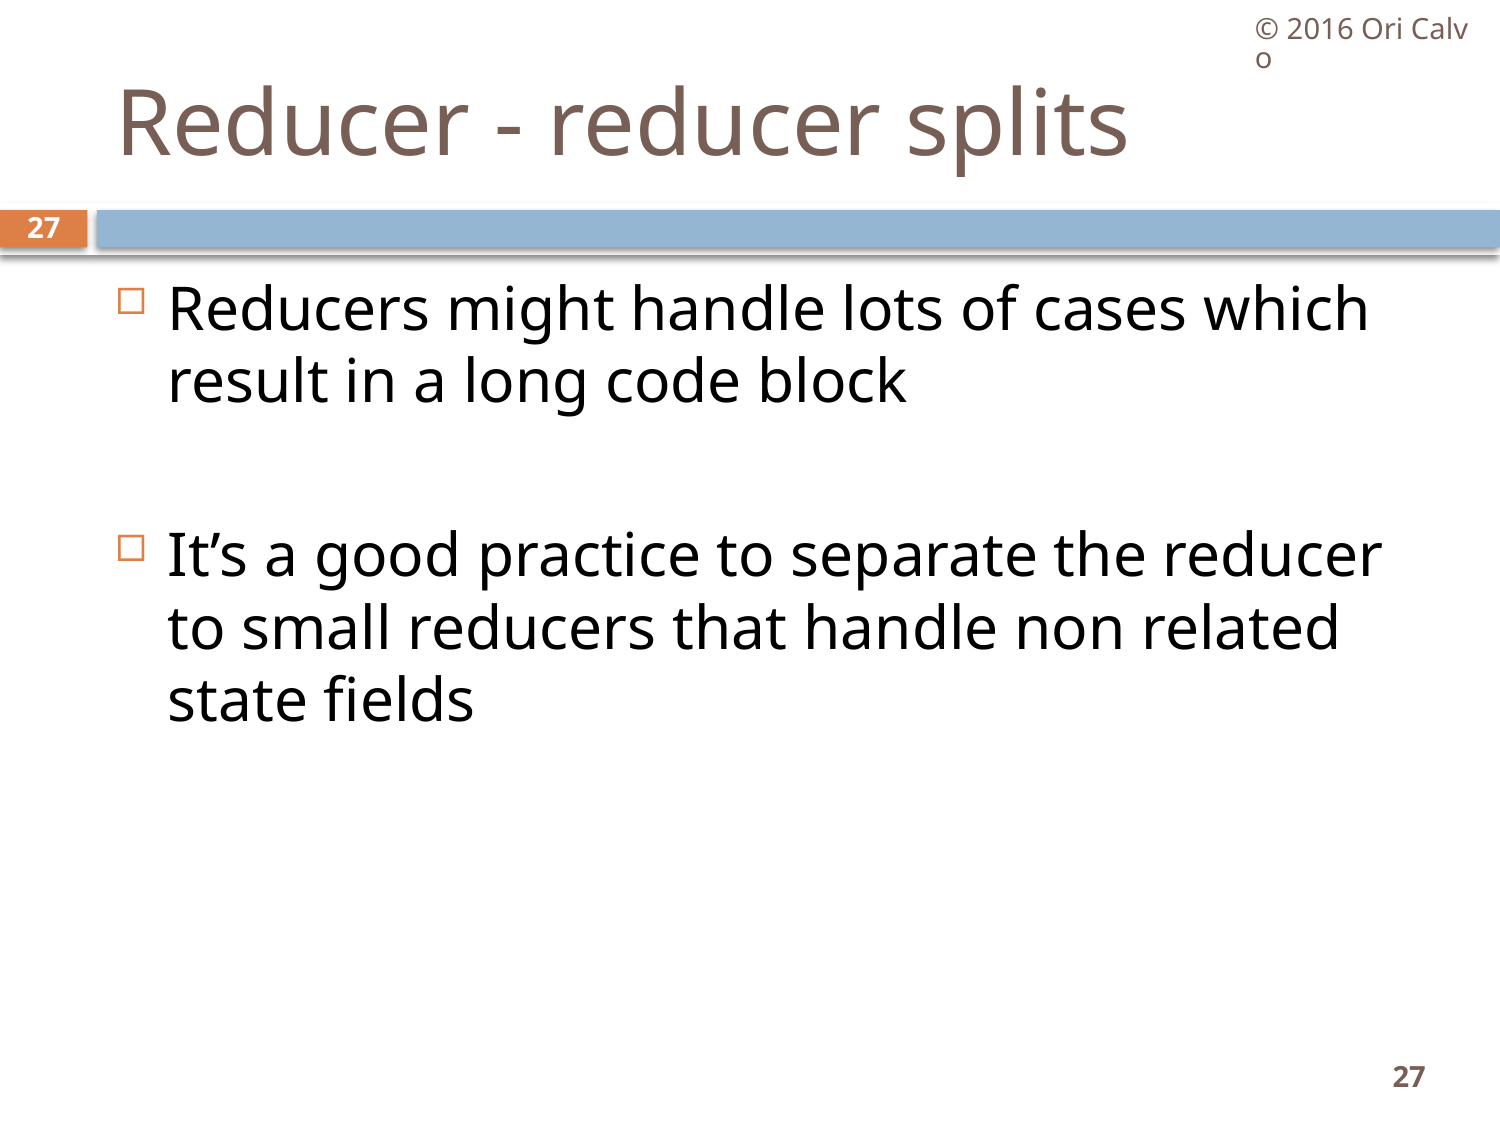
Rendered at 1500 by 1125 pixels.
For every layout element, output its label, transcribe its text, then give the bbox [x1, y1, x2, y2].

title Reducer - reducer splits [100, 37, 1438, 200]
list Reducers might handle lots of cases which result in a long code block It’s a good practice to separate the reducer to small reducers that handle non related state fields [100, 262, 1471, 1106]
slide_number 27 [0, 208, 88, 249]
footer © 2016 Ori Calvo [1240, 0, 1500, 60]
